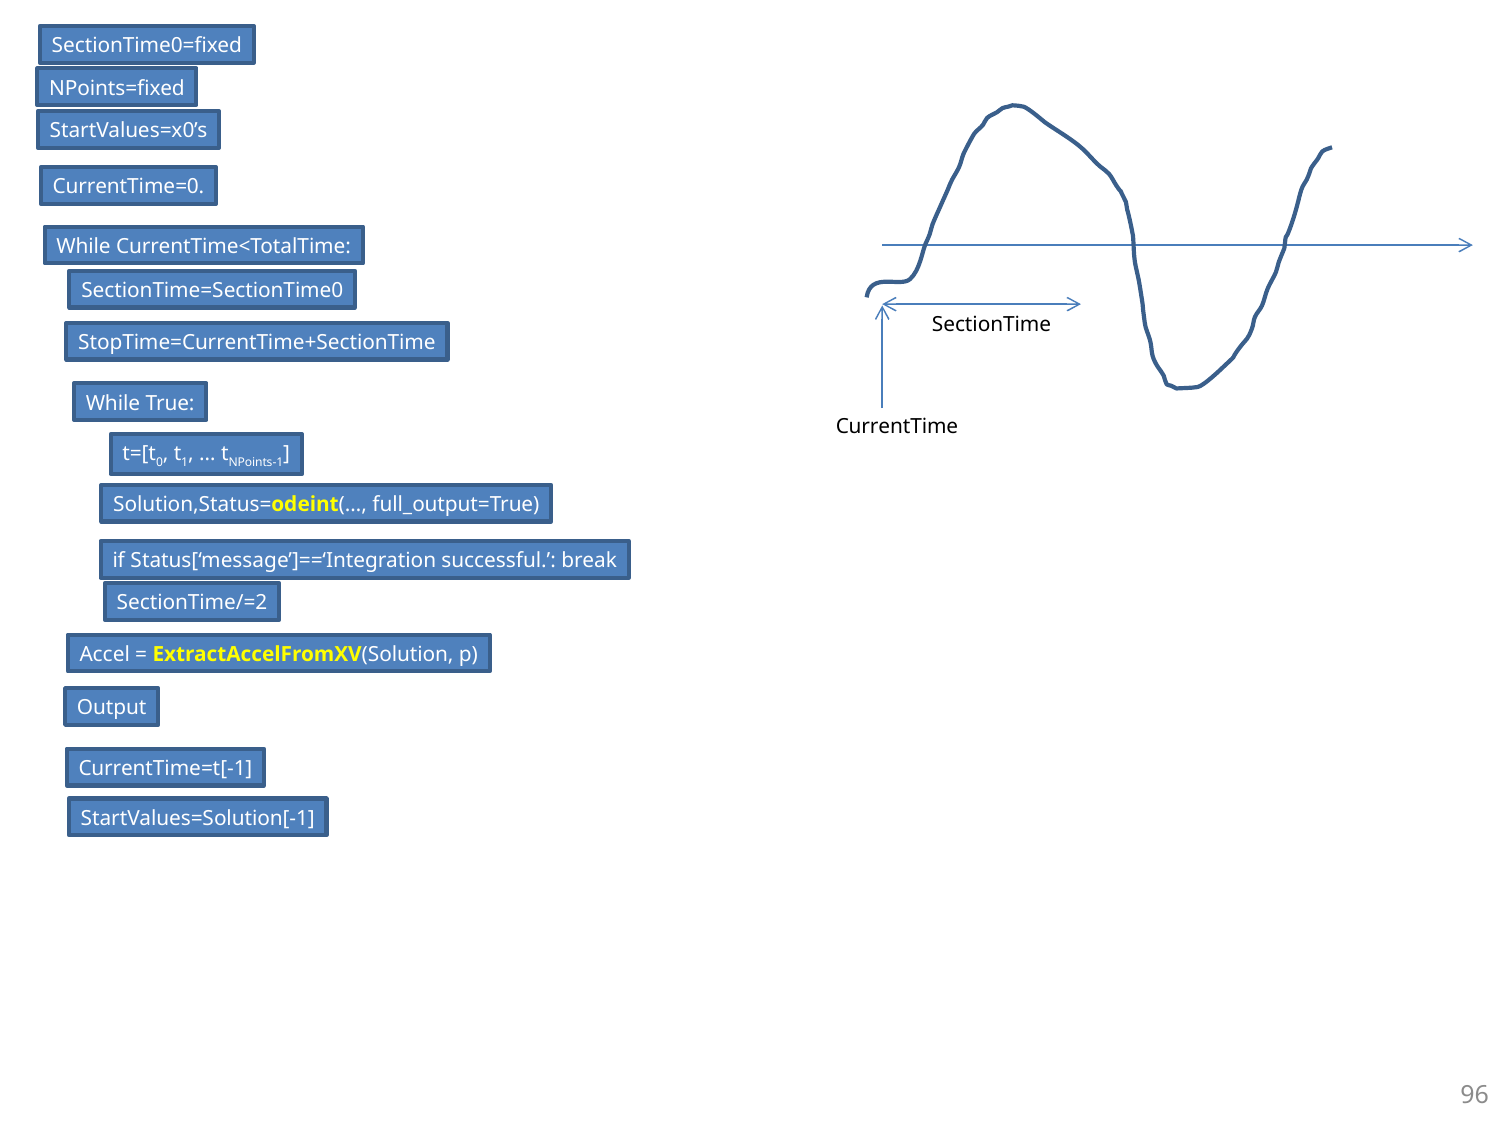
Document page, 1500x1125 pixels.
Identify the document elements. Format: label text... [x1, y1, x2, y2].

text_box [1131, 254, 1285, 391]
text_box SectionTime/=2 [103, 581, 281, 622]
text_box if Status[‘message’]==‘Integration successful.’: break [99, 539, 631, 580]
text_box SectionTime=SectionTime0 [67, 269, 357, 310]
text_box Solution,Status=odeint(…, full_output=True) [99, 483, 553, 524]
text_box CurrentTime=0. [39, 165, 218, 206]
text_box StartValues=x0’s [36, 109, 221, 150]
text_box [864, 254, 1002, 298]
text_box StopTime=CurrentTime+SectionTime [64, 321, 450, 362]
text_box SectionTime [918, 312, 1065, 343]
text_box StartValues=Solution[-1] [67, 796, 329, 837]
text_box Output [63, 686, 160, 727]
text_box SectionTime0=fixed [38, 24, 256, 65]
text_box Accel = ExtractAccelFromXV(Solution, p) [66, 633, 492, 673]
text_box CurrentTime=t[-1] [65, 747, 266, 788]
text_box While True: [72, 381, 208, 422]
text_box NPoints=fixed [35, 66, 198, 107]
text_box t=[t0, t1, … tNPoints-1] [109, 432, 304, 476]
text_box [923, 103, 1333, 244]
text_box CurrentTime [822, 405, 972, 446]
text_box While CurrentTime<TotalTime: [43, 225, 365, 265]
slide_number 96 [1153, 1065, 1500, 1125]
